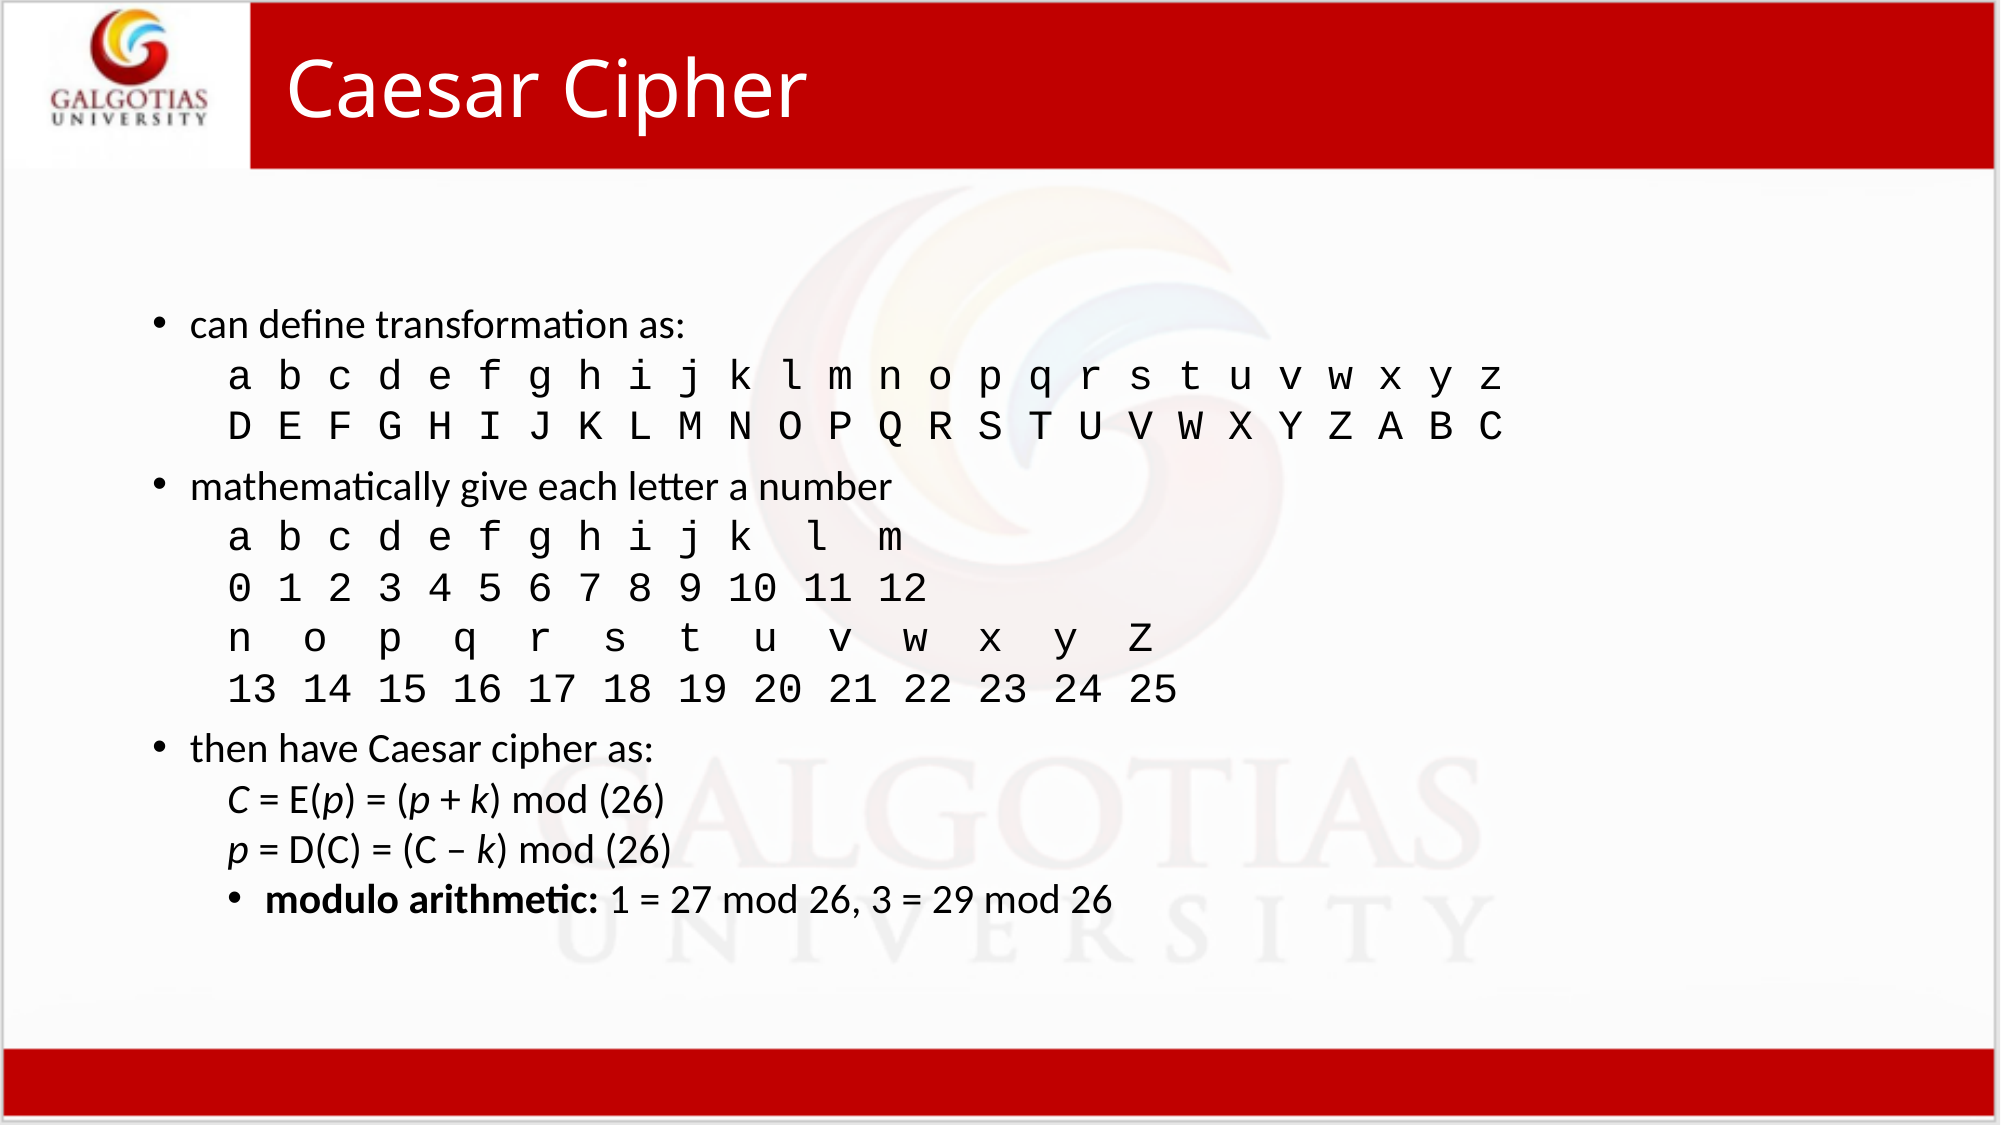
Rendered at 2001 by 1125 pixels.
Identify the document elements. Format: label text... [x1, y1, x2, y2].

title Caesar Cipher [270, 40, 1538, 143]
list can define transformation as: a b c d e f g h i j k l m n o p q r s t u v w x y z D E F G H I J K L M N O P Q R S T U V W X Y Z A B C mathematically give each letter a number a b c d e f g h i j k l m 0 1 2 3 4 5 6 7 8 9 10 11 12 n o p q r s t u v w x y Z 13 14 15 16 17 18 19 20 21 22 23 24 25 then have Caesar cipher as: C = E(p) = (p + k) mod (26) p = D(C) = (C – k) mod (26) modulo arithmetic: 1 = 27 mod 26, 3 = 29 mod 26 [137, 299, 1863, 1014]
picture [0, 0, 2001, 1125]
